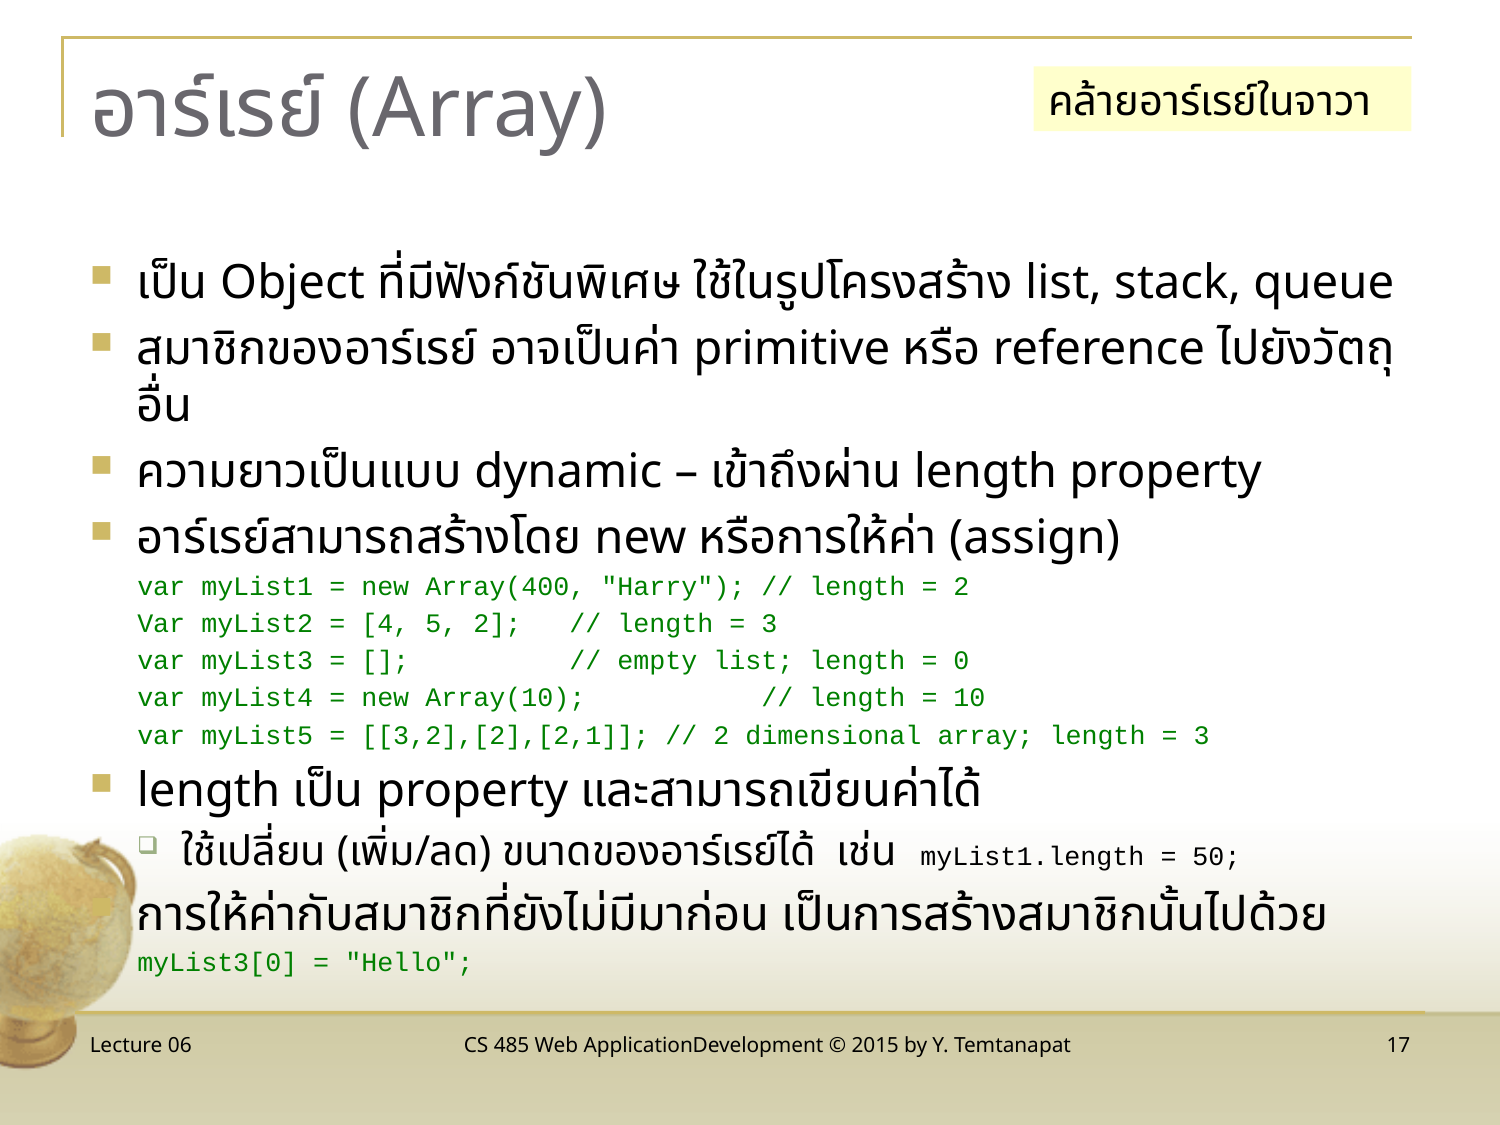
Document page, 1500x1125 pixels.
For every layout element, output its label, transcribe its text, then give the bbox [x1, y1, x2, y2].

list push/pop: เพิ่ม/ลบข้อมูลอาร์เรย์จากด้านหลัง (เพิ่มด้านหลัง/ลบตัวหลัง) unshift/shift: เพิ่ม/ลบข้อมูลอาร์เรย์จากด้านหน้า reverse: กลับลำดับสมาชิกในอาร์เรย์ (หลังมาหน้า) sort: เรียงลำดับสมาชิกในอาร์เรย์ (โดยปริยายจากน้อยไปมากแบบ string) join: รวมสมาชิกอาร์เรย์เป็น 1 string โดยมีตัวคั่นตามพารามิเตอร์เข้า split: เป็นเมท็อดของ string แยกสายอักขระออกเป็นสมาชิกในอาร์เรย์ (แยกตามตัวคั่นที่เป็นพารามิเตอร์) [0, 0, 1500, 1125]
slide_number 17 [1218, 1024, 1425, 1100]
title อาร์เรย์ (Array) [74, 45, 1426, 233]
slide_number Lecture 06 [75, 1024, 316, 1100]
text_box คล้ายอาร์เรย์ในจาวา [1033, 66, 1412, 132]
footer CS 485 Web ApplicationDevelopment © 2015 by Y. Temtanapat [316, 1024, 1218, 1100]
list เป็น Object ที่มีฟังก์ชันพิเศษ ใช้ในรูปโครงสร้าง list, stack, queue สมาชิกของอาร์เรย์ อาจเป็นค่า primitive หรือ reference ไปยังวัตถุอื่น ความยาวเป็นแบบ dynamic – เข้าถึงผ่าน length property อาร์เรย์สามารถสร้างโดย new หรือการให้ค่า (assign) var myList1 = new Array(400, "Harry"); // length = 2 Var myList2 = [4, 5, 2]; // length = 3 var myList3 = []; // empty list; length = 0 var myList4 = new Array(10); // length = 10 var myList5 = [[3,2],[2],[2,1]]; // 2 dimensional array; length = 3 length เป็น property และสามารถเขียนค่าได้ ใช้เปลี่ยน (เพิ่ม/ลด) ขนาดของอาร์เรย์ได้ เช่น myList1.length = 50; การให้ค่ากับสมาชิกที่ยังไม่มีมาก่อน เป็นการสร้างสมาชิกนั้นไปด้วย myList3[0] = "Hello"; [74, 243, 1426, 1006]
